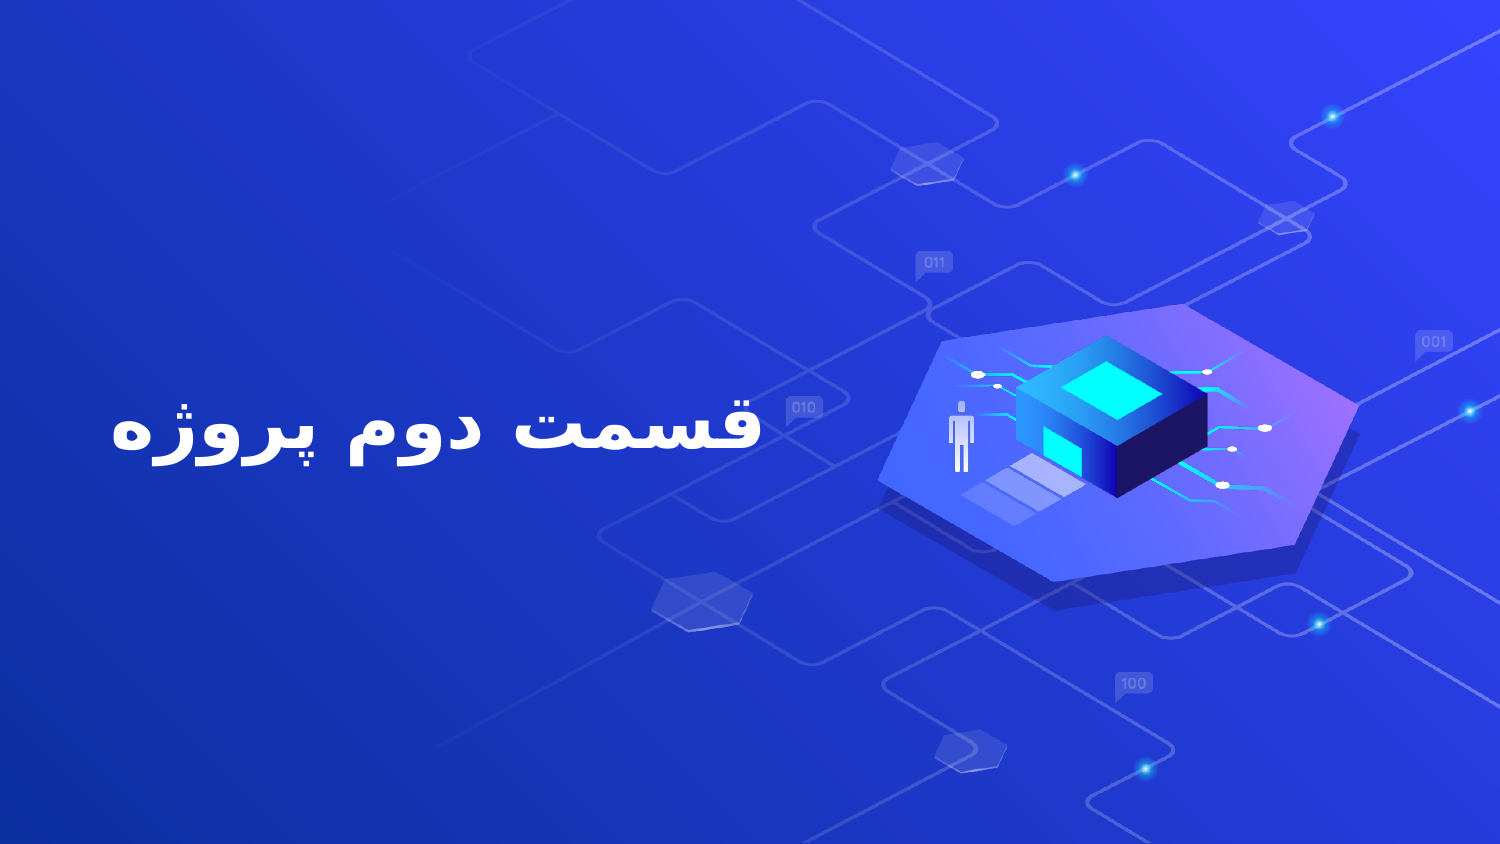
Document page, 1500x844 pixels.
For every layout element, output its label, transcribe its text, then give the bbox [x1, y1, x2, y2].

title قسمت دوم پروژه [89, 380, 789, 464]
picture [0, 0, 1500, 844]
